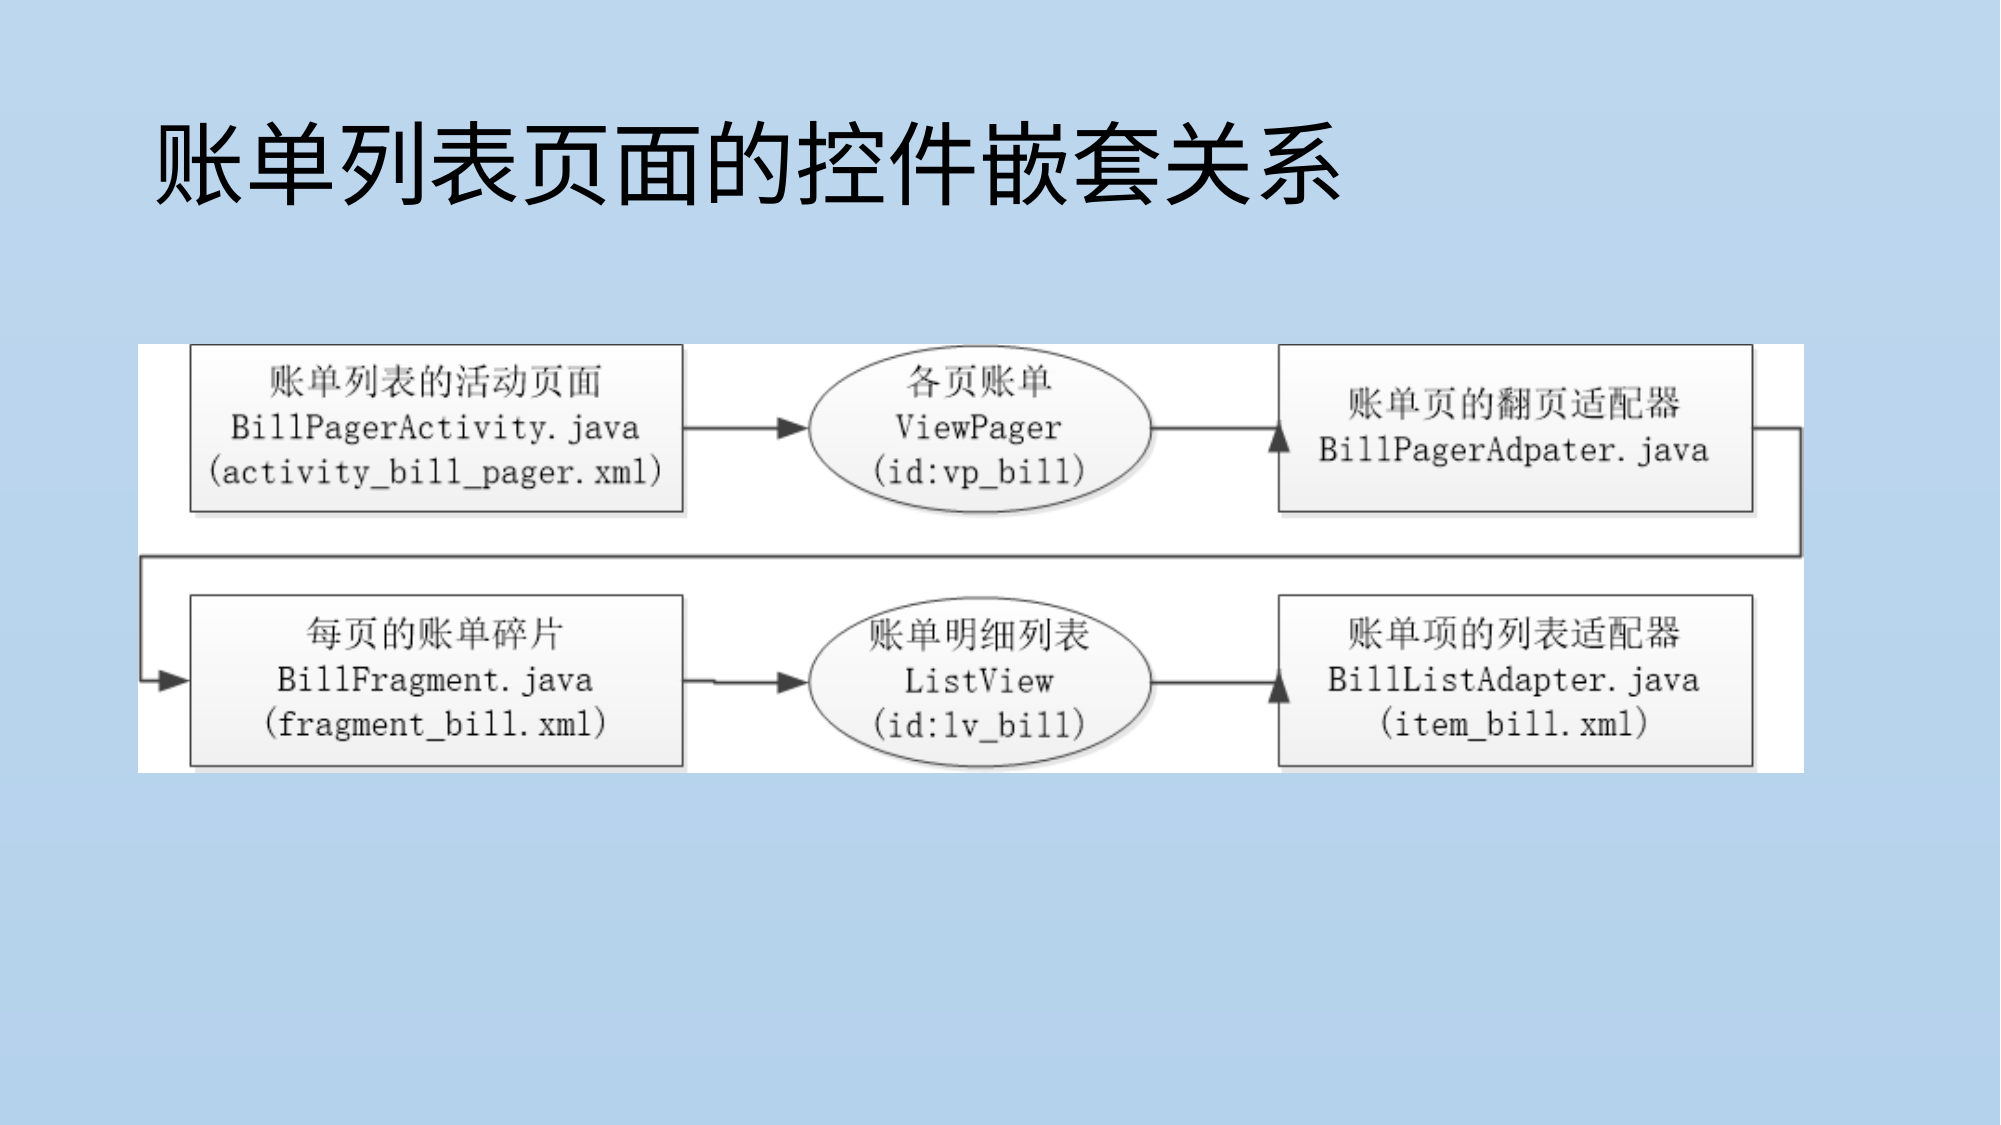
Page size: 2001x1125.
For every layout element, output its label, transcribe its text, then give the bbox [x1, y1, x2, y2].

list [138, 344, 1804, 774]
title 账单列表页面的控件嵌套关系 [138, 60, 1864, 278]
